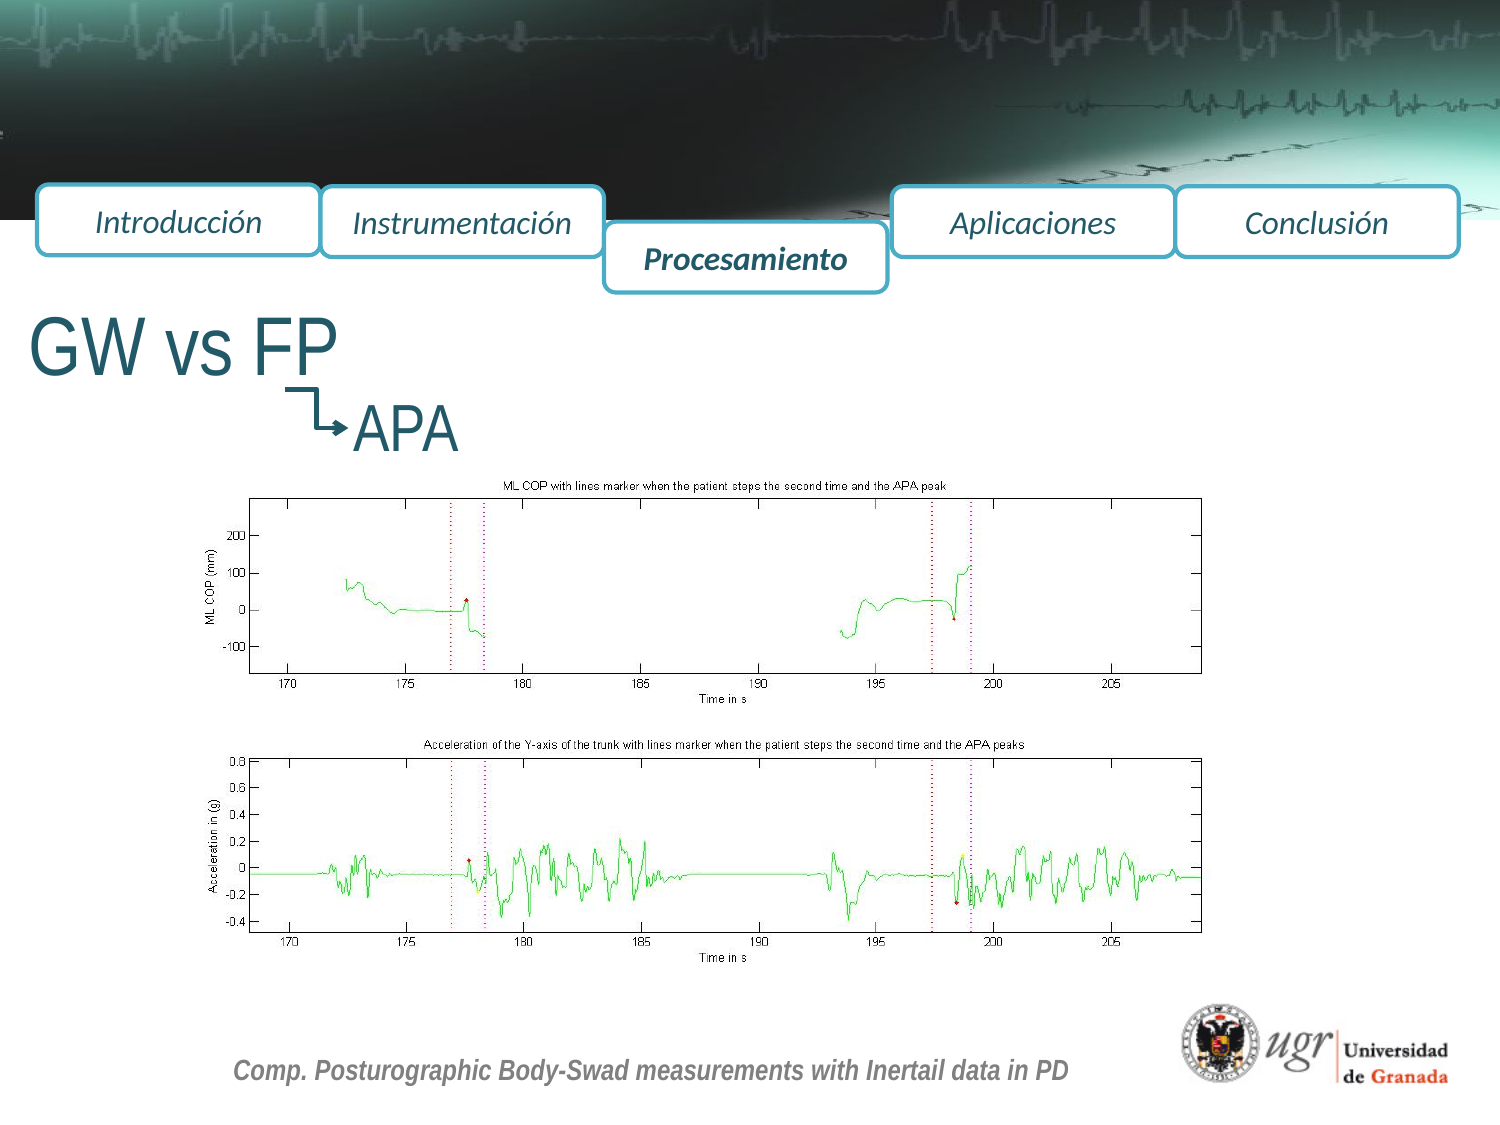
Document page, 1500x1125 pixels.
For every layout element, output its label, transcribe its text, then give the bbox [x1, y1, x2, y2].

text_box Introducción [34, 228, 320, 258]
text_box APA [338, 377, 773, 449]
text_box Aplicaciones [889, 228, 1175, 260]
picture [0, 0, 1500, 221]
text_box GW vs FP [13, 294, 581, 390]
text_box Comp. Posturographic Body-Swad measurements with Inertail data in PD [218, 1044, 1093, 1094]
text_box Procesamiento [601, 228, 890, 295]
text_box Instrumentación [318, 228, 602, 260]
picture [89, 451, 1466, 1103]
text_box Conclusión [1173, 228, 1461, 260]
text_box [284, 388, 349, 429]
